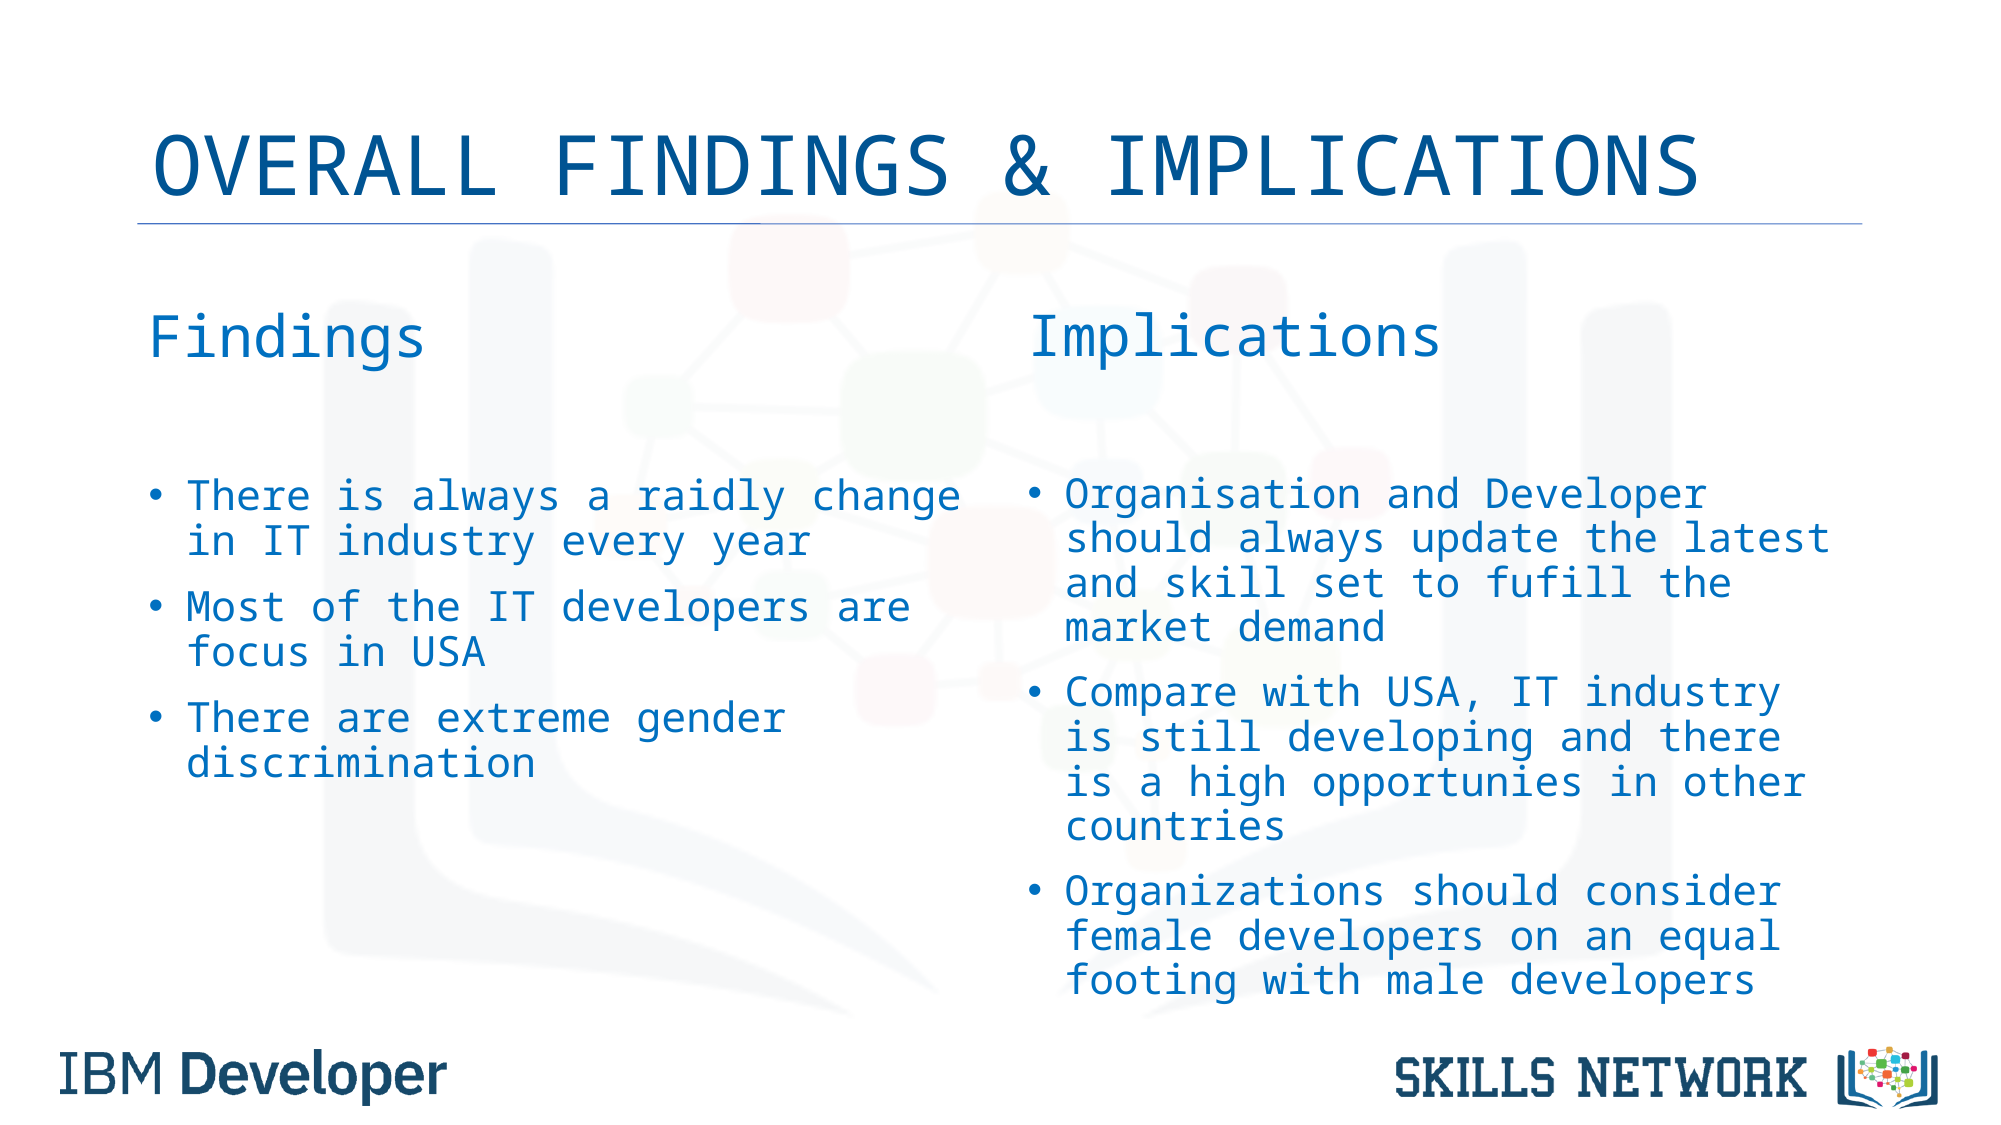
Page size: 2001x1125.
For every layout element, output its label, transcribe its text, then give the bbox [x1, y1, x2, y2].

title OVERALL FINDINGS & IMPLICATIONS [137, 59, 1863, 278]
picture [55, 1045, 459, 1108]
picture [1390, 1045, 1945, 1111]
list Findings There is always a raidly change in IT industry every year Most of the IT developers are focus in USA There are extreme gender discrimination [133, 299, 984, 1014]
list Implications Organisation and Developer should always update the latest and skill set to fufill the market demand Compare with USA, IT industry is still developing and there is a high opportunies in other countries Organizations should consider female developers on an equal footing with male developers [1012, 299, 1863, 1014]
